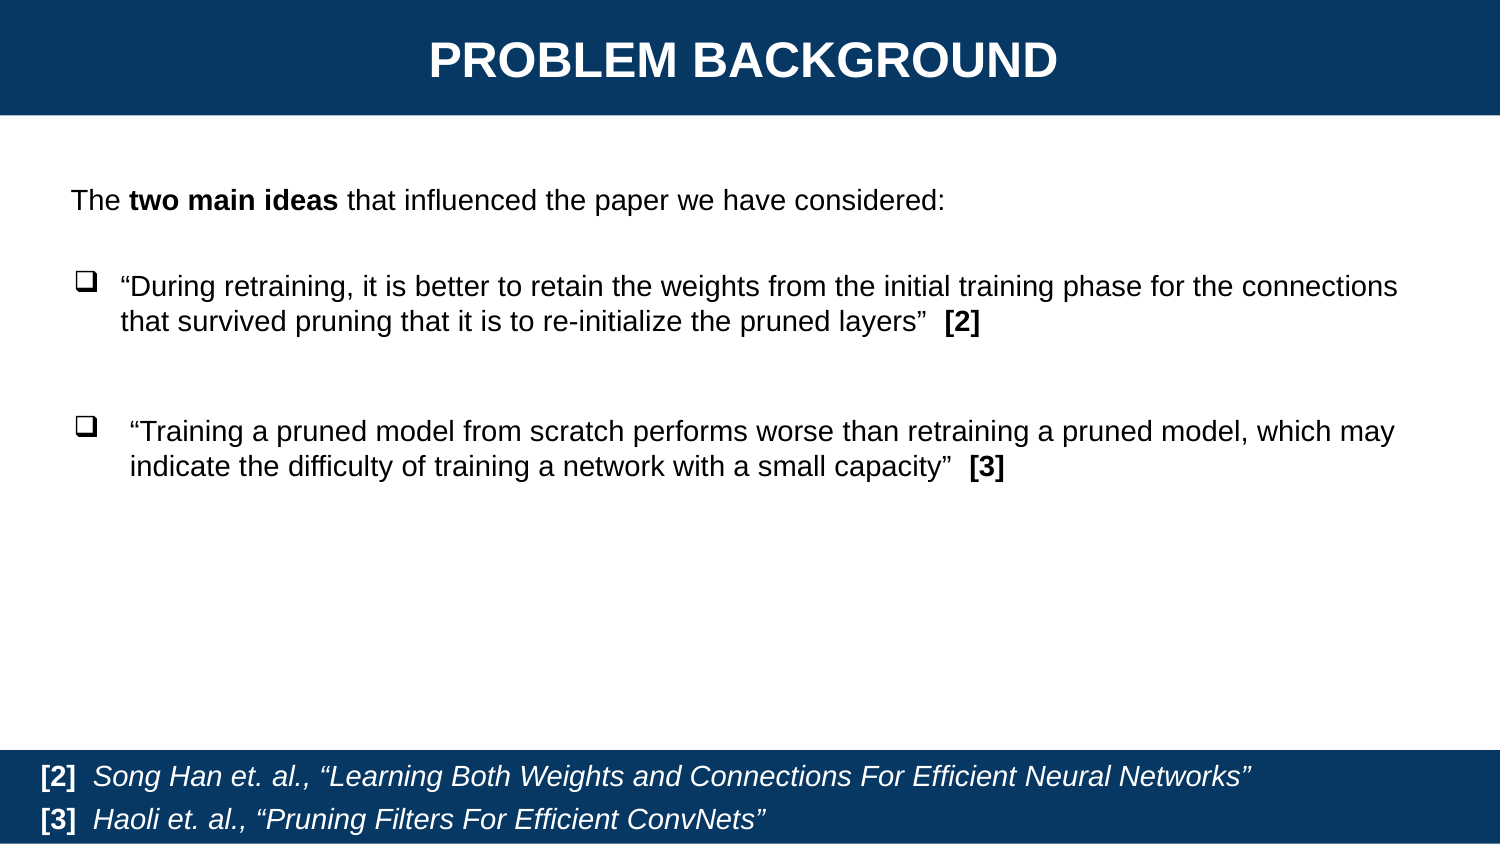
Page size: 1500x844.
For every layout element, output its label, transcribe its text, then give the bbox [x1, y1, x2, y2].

text_box [3] Haoli et. al., “Pruning Filters For Efficient ConvNets” [17, 793, 979, 843]
text_box “Training a pruned model from scratch performs worse than retraining a pruned model, which may indicate the difficulty of training a network with a small capacity” [3] [40, 405, 1438, 490]
text_box PROBLEM BACKGROUND [0, 0, 1500, 116]
text_box The two main ideas that influenced the paper we have considered: [55, 174, 1041, 224]
text_box [2] Song Han et. al., “Learning Both Weights and Connections For Efficient Neural Networks” [17, 750, 1274, 800]
text_box [0, 750, 1500, 844]
text_box “During retraining, it is better to retain the weights from the initial training phase for the connections that survived pruning that it is to re-initialize the pruned layers” [2] [40, 260, 1438, 345]
